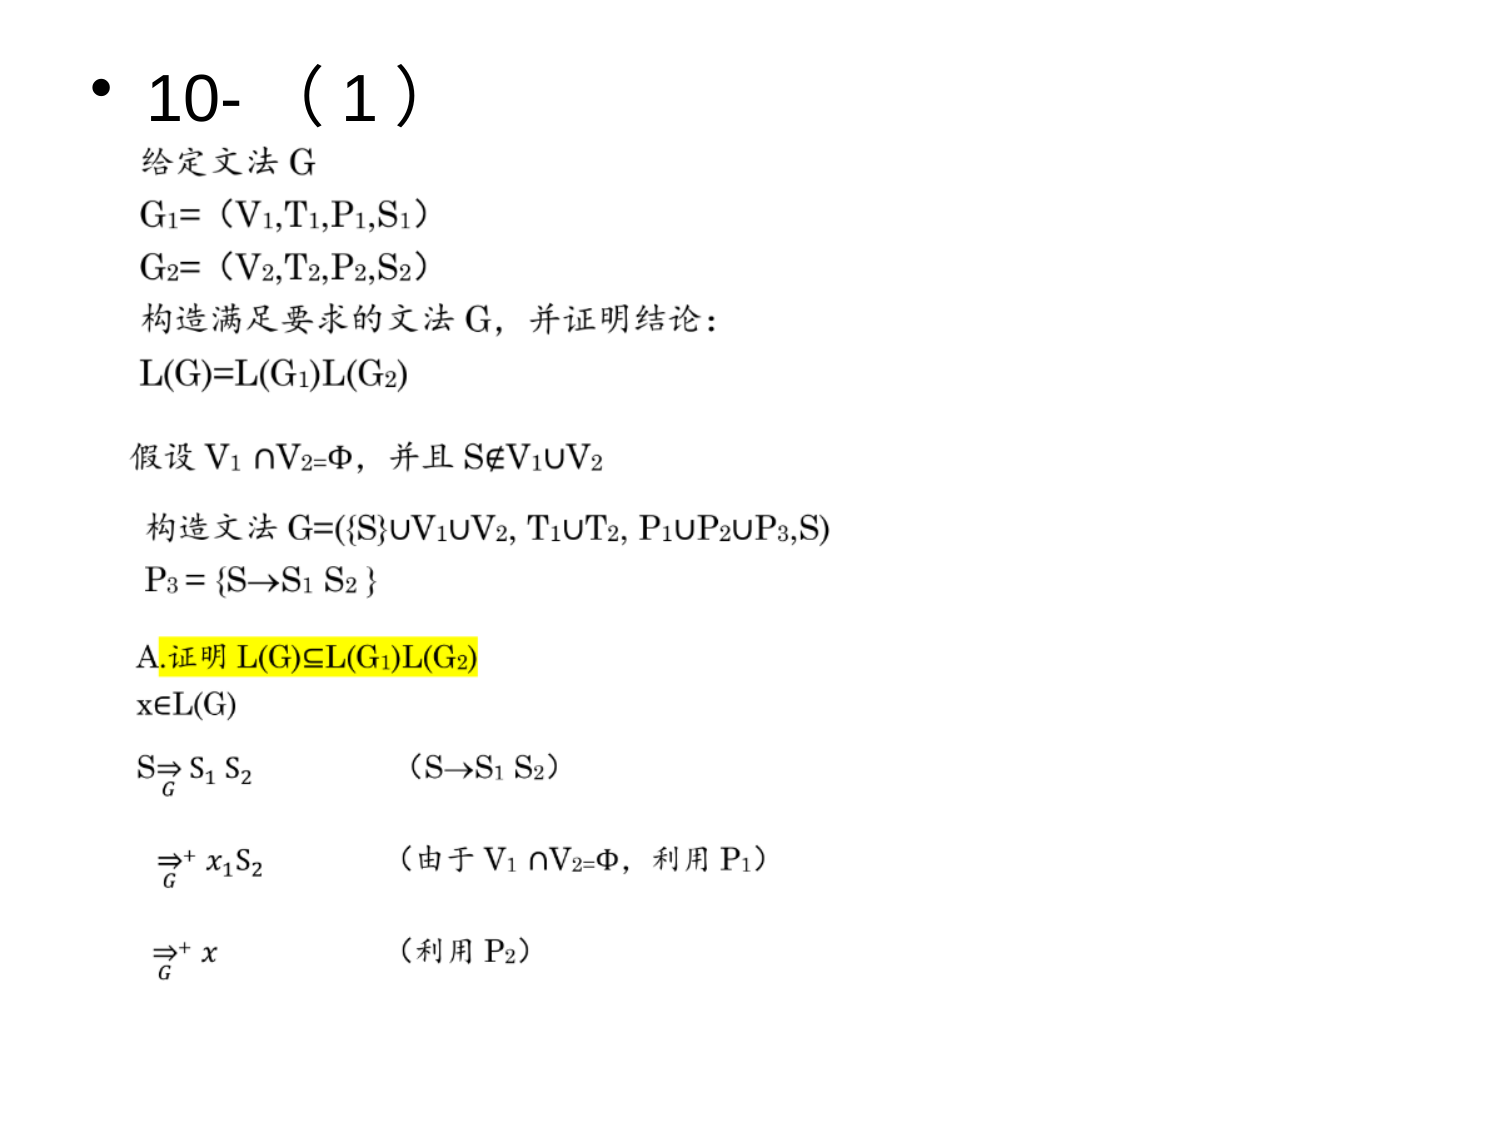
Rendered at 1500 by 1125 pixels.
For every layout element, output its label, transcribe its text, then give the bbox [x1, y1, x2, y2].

list 10-（1） [74, 47, 1426, 791]
picture [99, 128, 1320, 997]
